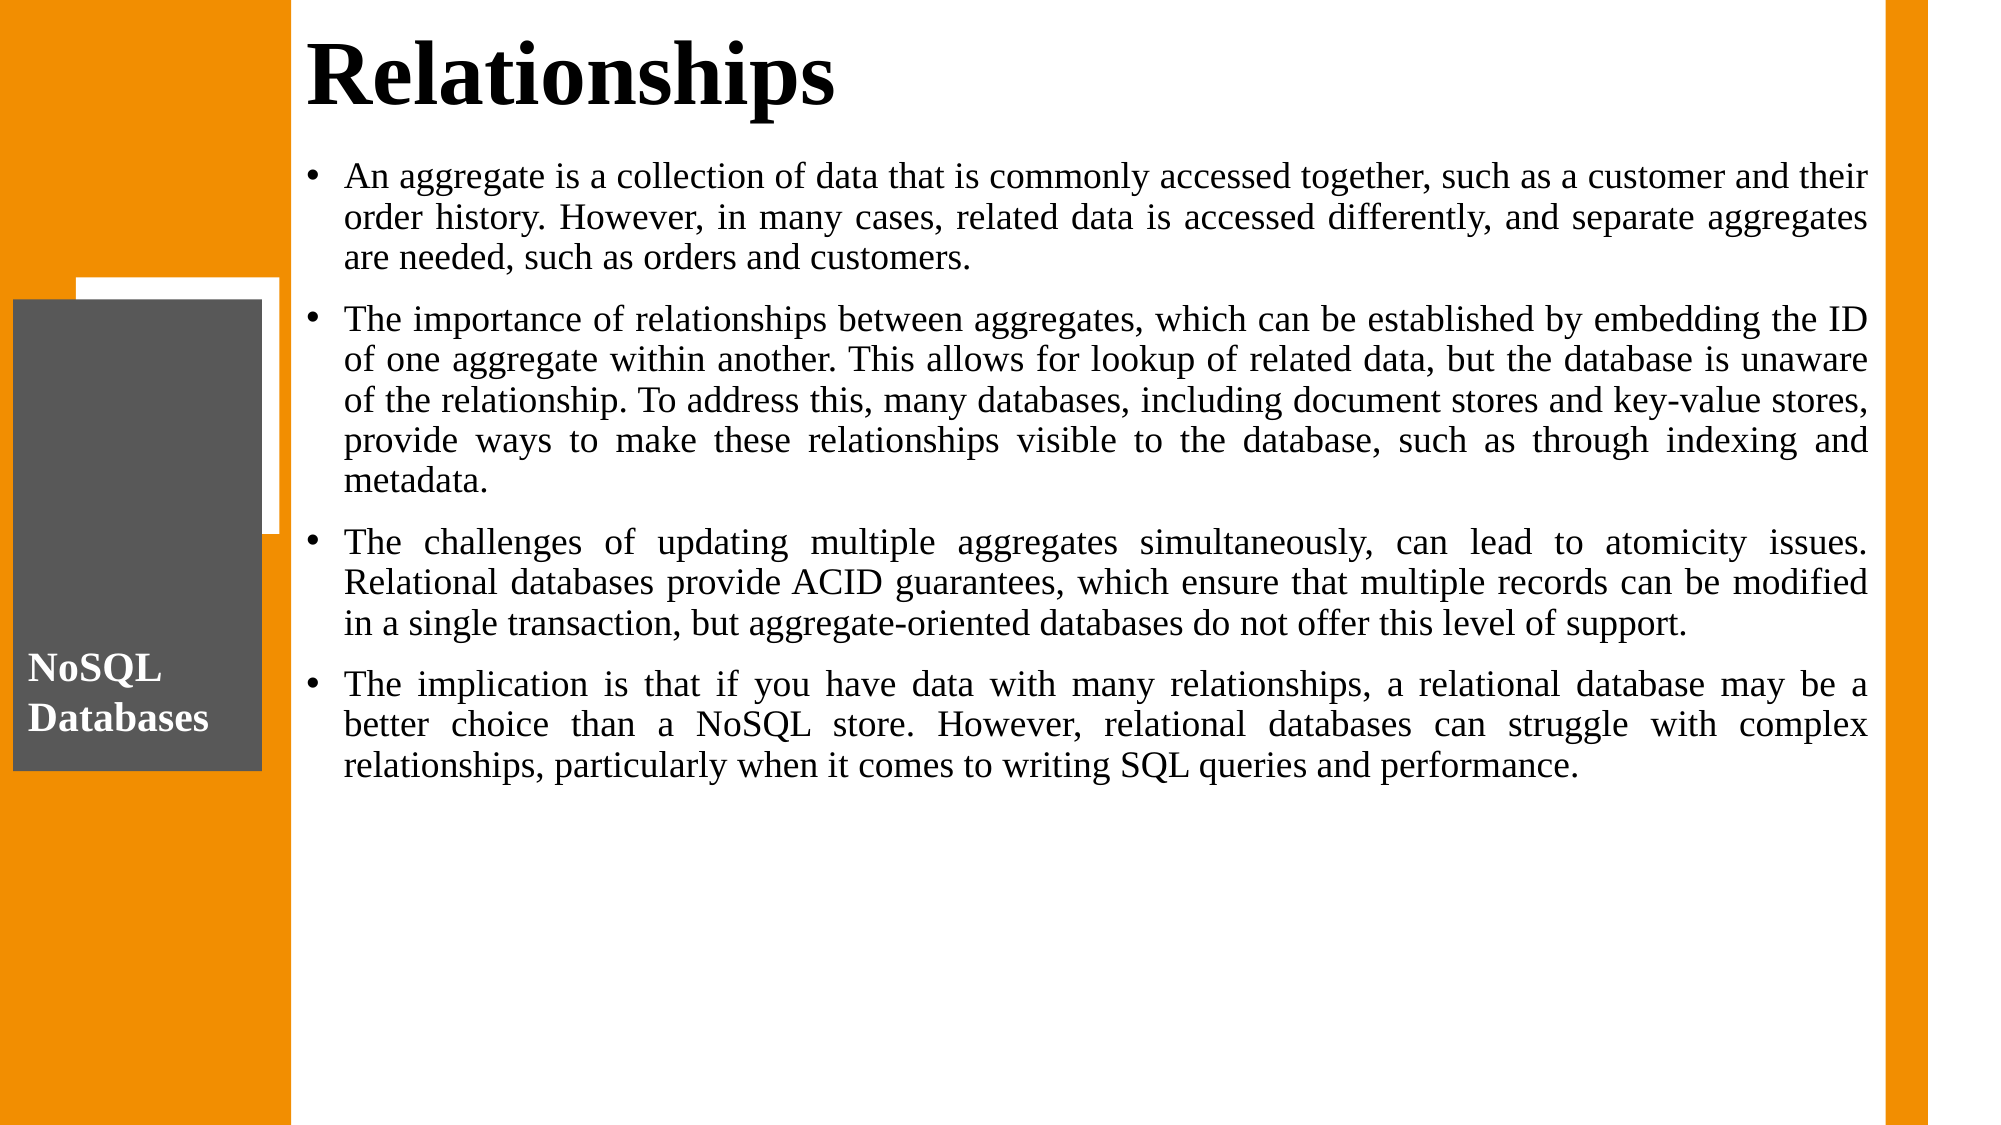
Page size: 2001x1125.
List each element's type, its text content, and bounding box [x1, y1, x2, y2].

text_box [1885, 0, 1928, 1125]
text_box [0, 0, 292, 1125]
list An aggregate is a collection of data that is commonly accessed together, such as a customer and their order history. However, in many cases, related data is accessed differently, and separate aggregates are needed, such as orders and customers. The importance of relationships between aggregates, which can be established by embedding the ID of one aggregate within another. This allows for lookup of related data, but the database is unaware of the relationship. To address this, many databases, including document stores and key-value stores, provide ways to make these relationships visible to the database, such as through indexing and metadata. The challenges of updating multiple aggregates simultaneously, can lead to atomicity issues. Relational databases provide ACID guarantees, which ensure that multiple records can be modified in a single transaction, but aggregate-oriented databases do not offer this level of support. The implication is that if you have data with many relationships, a relational database may be a better choice than a NoSQL store. However, relational databases can struggle with complex relationships, particularly when it comes to writing SQL queries and performance. [292, 149, 1885, 1125]
title Relationships [292, 0, 1885, 149]
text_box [13, 277, 280, 772]
